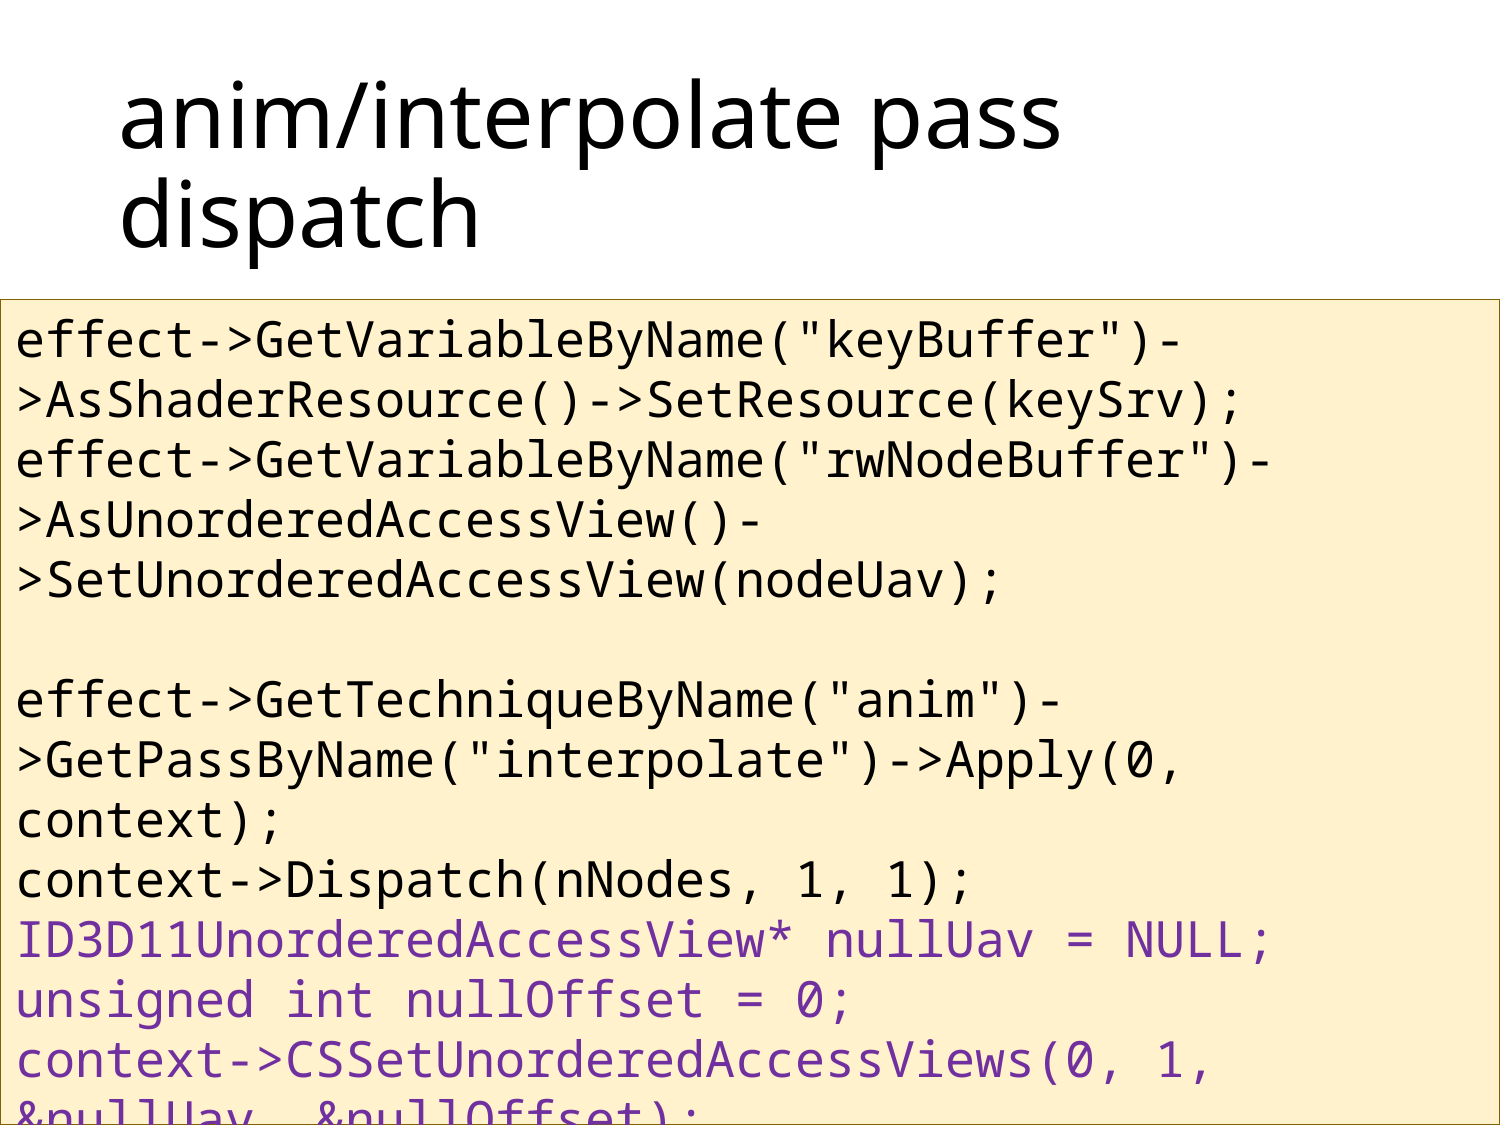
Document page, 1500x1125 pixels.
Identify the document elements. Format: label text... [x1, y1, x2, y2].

list effect->GetVariableByName("keyBuffer")->AsShaderResource()->SetResource(keySrv); effect->GetVariableByName("rwNodeBuffer")->AsUnorderedAccessView()->SetUnorderedAccessView(nodeUav); effect->GetTechniqueByName("anim")->GetPassByName("interpolate")->Apply(0, context); context->Dispatch(nNodes, 1, 1); ID3D11UnorderedAccessView* nullUav = NULL; unsigned int nullOffset = 0; context->CSSetUnorderedAccessViews(0, 1, &nullUav, &nullOffset); [0, 299, 1500, 1125]
title anim/interpolate pass dispatch [103, 59, 1397, 278]
